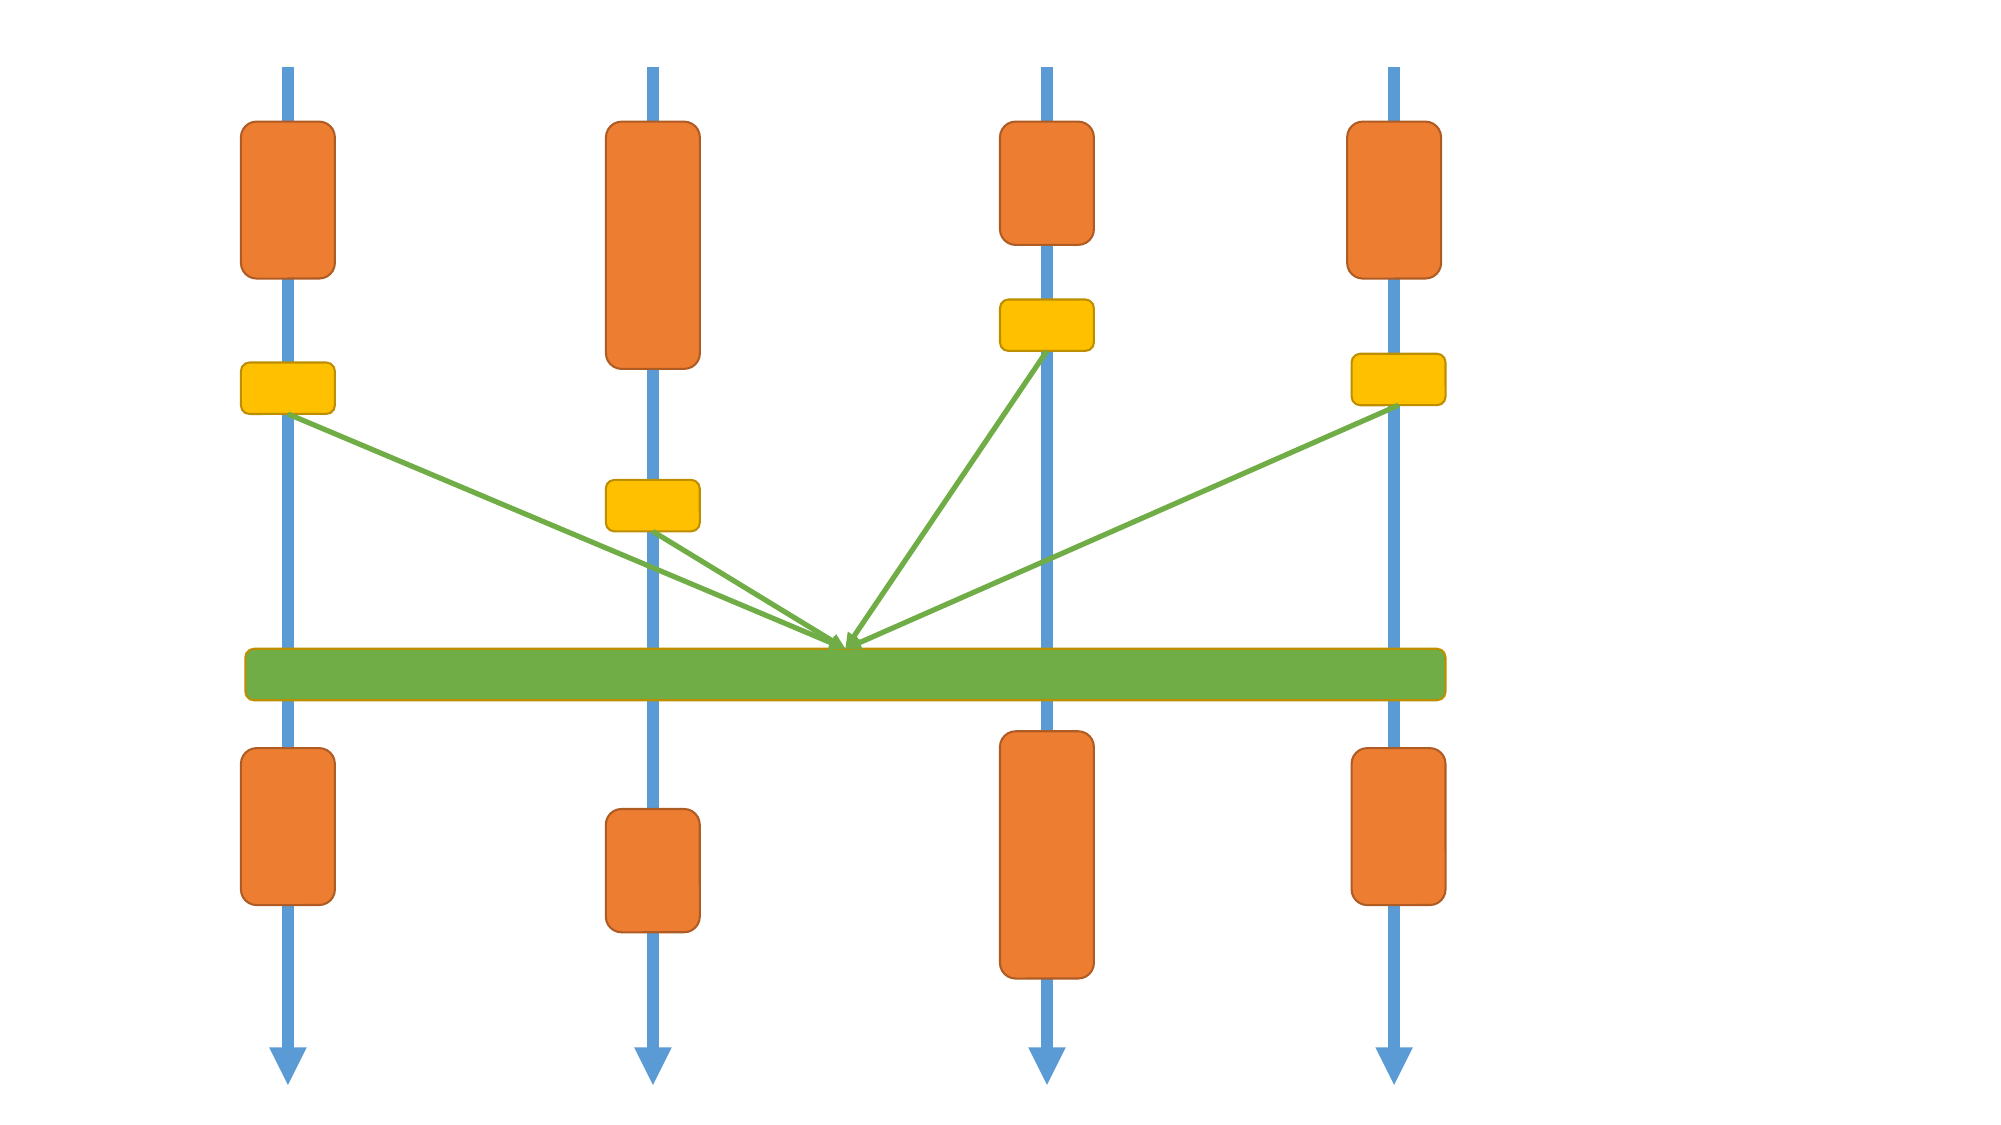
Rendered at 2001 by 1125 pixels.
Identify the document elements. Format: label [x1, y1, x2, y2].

text_box [652, 531, 845, 649]
text_box [244, 647, 287, 702]
text_box [604, 120, 652, 370]
text_box [1395, 120, 1443, 280]
text_box [1048, 298, 1095, 352]
text_box [654, 649, 1046, 702]
text_box [1048, 120, 1095, 246]
text_box [288, 649, 652, 702]
text_box [239, 747, 287, 907]
text_box [998, 298, 1046, 350]
text_box [287, 414, 845, 649]
text_box [1346, 120, 1394, 280]
text_box [288, 747, 336, 907]
text_box [845, 350, 1047, 405]
text_box [288, 120, 336, 280]
text_box [845, 405, 1399, 649]
text_box [1350, 352, 1394, 405]
text_box [654, 807, 701, 934]
text_box [604, 807, 652, 934]
text_box [239, 120, 287, 280]
text_box [1048, 730, 1095, 980]
text_box [239, 361, 287, 416]
text_box [998, 120, 1046, 246]
text_box [1395, 747, 1447, 907]
text_box [1395, 352, 1447, 407]
text_box [1350, 747, 1394, 907]
text_box [1395, 647, 1447, 702]
text_box [654, 120, 701, 370]
text_box [998, 730, 1046, 980]
text_box [1048, 649, 1394, 702]
text_box [288, 361, 336, 414]
